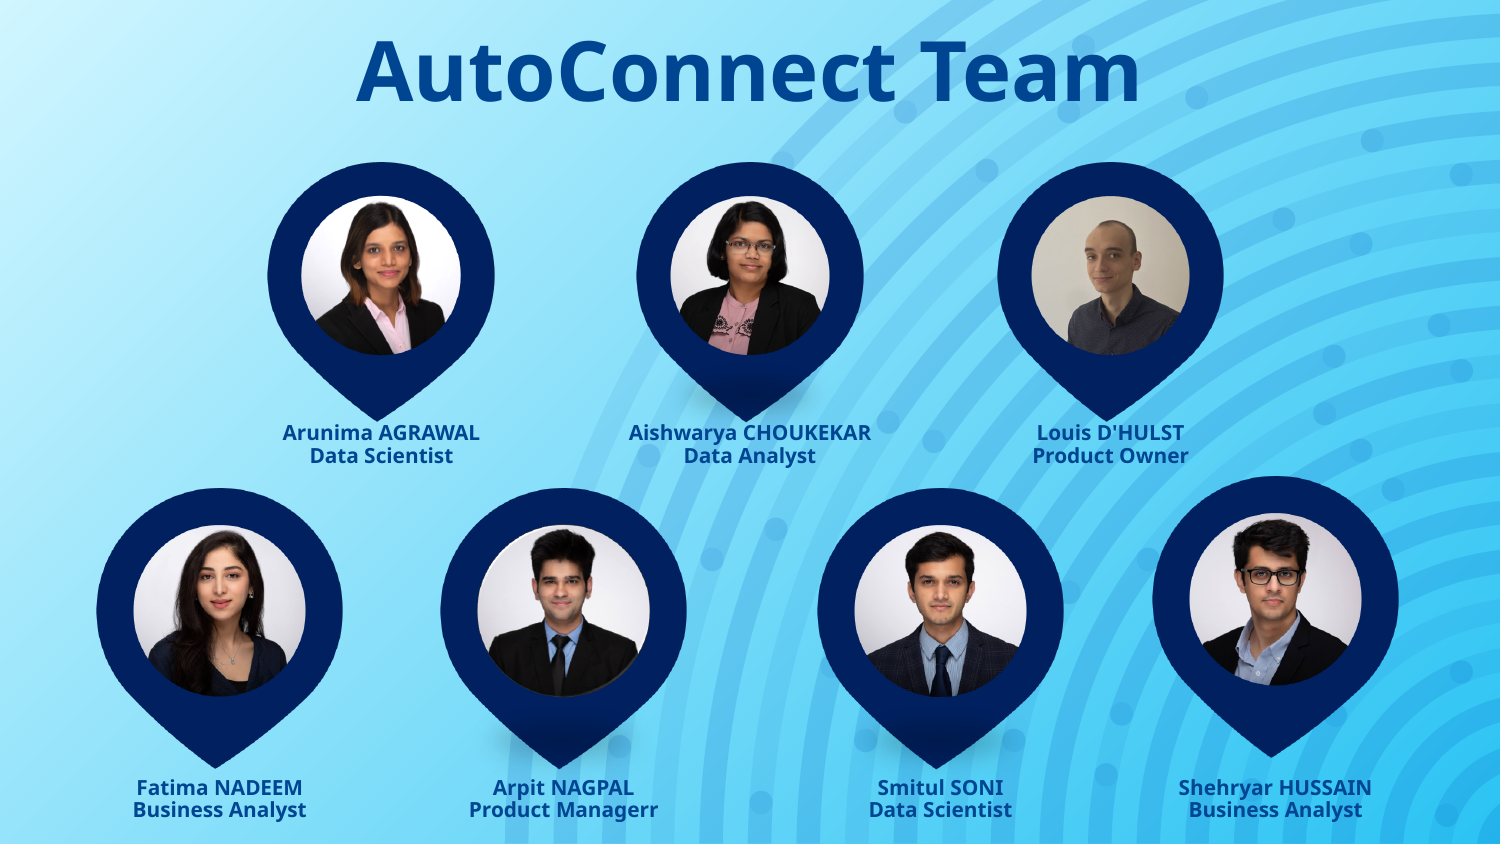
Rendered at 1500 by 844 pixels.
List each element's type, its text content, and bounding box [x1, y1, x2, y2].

title Louis D'HULST Product Owner [966, 414, 1256, 476]
picture [817, 487, 1064, 794]
picture [996, 161, 1225, 422]
picture [636, 161, 864, 444]
picture [1152, 475, 1399, 758]
title Arpit NAGPAL Product Managerr [419, 769, 709, 831]
title Arunima AGRAWAL Data Scientist [236, 414, 526, 476]
title Smitul SONI Data Scientist [795, 769, 1085, 831]
picture [96, 487, 343, 770]
title Shehryar HUSSAIN Business Analyst [1131, 769, 1420, 831]
title Fatima NADEEM Business Analyst [75, 769, 365, 831]
picture [267, 161, 496, 423]
picture [440, 487, 687, 794]
title AutoConnect Team [0, 12, 1500, 137]
title Aishwarya CHOUKEKAR Data Analyst [605, 414, 895, 476]
